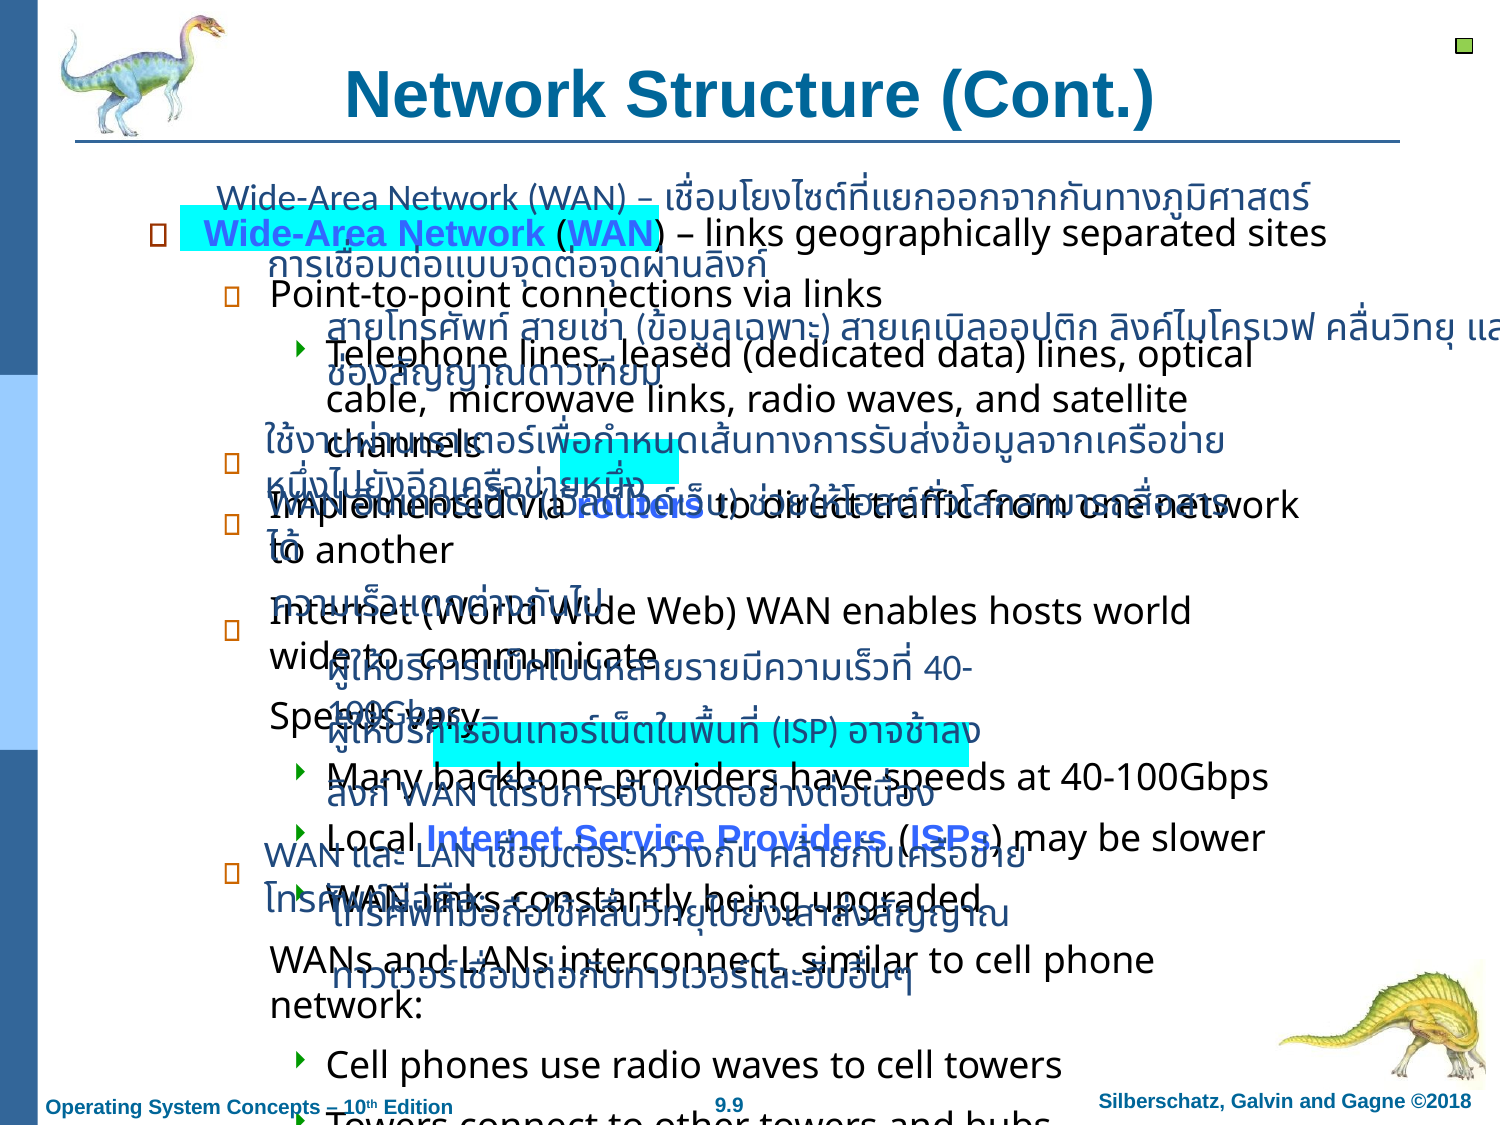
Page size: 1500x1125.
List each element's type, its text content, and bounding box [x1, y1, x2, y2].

text_box ความเร็วแตกต่างกันไป [256, 571, 1026, 632]
footer Operating System Concepts – 10th Edition [43, 1093, 462, 1125]
text_box ลิงก์ WAN ได้รับการอัปเกรดอย่างต่อเนื่อง [311, 761, 1081, 822]
picture [1411, 959, 1486, 1090]
picture [222, 608, 261, 649]
text_box ใช้งานผ่านเราเตอร์เพื่อกำหนดเส้นทางการรับส่งข้อมูลจากเครือข่ายหนึ่งไปยังอีกเครือข่ายหนึ่ง [249, 408, 1243, 470]
text_box WAN และ LAN เชื่อมต่อระหว่างกัน คล้ายกับเครือข่ายโทรศัพท์มือถือ: [249, 822, 1081, 928]
slide_number 9.9 [712, 1094, 762, 1125]
picture [222, 851, 261, 892]
text_box ผู้ให้บริการอินเทอร์เน็ตในพื้นที่ (ISP) อาจช้าลง [311, 698, 1081, 759]
text_box การเชื่อมต่อแบบจุดต่อจุดผ่านลิงก์ [252, 232, 1003, 293]
picture [222, 502, 261, 543]
text_box Wide-Area Network (WAN) – เชื่อมโยงไซต์ที่แยกออกจากกันทางภูมิศาสตร์ [201, 165, 1444, 226]
text_box ผู้ให้บริการแบ็คโบนหลายรายมีความเร็วที่ 40-100Gbps [311, 635, 1081, 698]
text_box WAN อินเทอร์เน็ต (เวิลด์ไวด์เว็บ) ช่วยให้โฮสต์ทั่วโลกสามารถสื่อสารได้ [252, 470, 1245, 575]
picture [58, 11, 228, 146]
text_box Wide-Area Network (WAN) – links geographically separated sites Point-to-point connections via links Telephone lines, leased (dedicated data) lines, optical cable, microwave links, radio waves, and satellite channels Implemented via routers to direct traffic from one network to another Internet (World Wide Web) WAN enables hosts world wide to communicate Speeds vary Many backbone providers have speeds at 40-100Gbps Local Internet Service Providers (ISPs) may be slower WAN links constantly being upgraded WANs and LANs interconnect, similar to cell phone network: Cell phones use radio waves to cell towers Towers connect to other towers and hubs [201, 226, 1411, 1125]
title Network Structure (Cont.) [342, 48, 1158, 165]
text_box สายโทรศัพท์ สายเช่า (ข้อมูลเฉพาะ) สายเคเบิลออปติก ลิงค์ไมโครเวฟ คลื่นวิทยุ และช่องสัญญาณดาวเทียม [311, 295, 1500, 401]
picture [222, 274, 261, 316]
slide_number Silberschatz, Galvin and Gagne ©2018 [1096, 1090, 1478, 1125]
picture [222, 441, 261, 482]
text_box ทาวเวอร์เชื่อมต่อกับทาวเวอร์และฮับอื่นๆ [316, 943, 1086, 1004]
text_box โทรศัพท์มือถือใช้คลื่นวิทยุไปยังเสาส่งสัญญาณ [316, 881, 1086, 942]
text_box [1454, 37, 1474, 54]
picture [147, 210, 192, 256]
